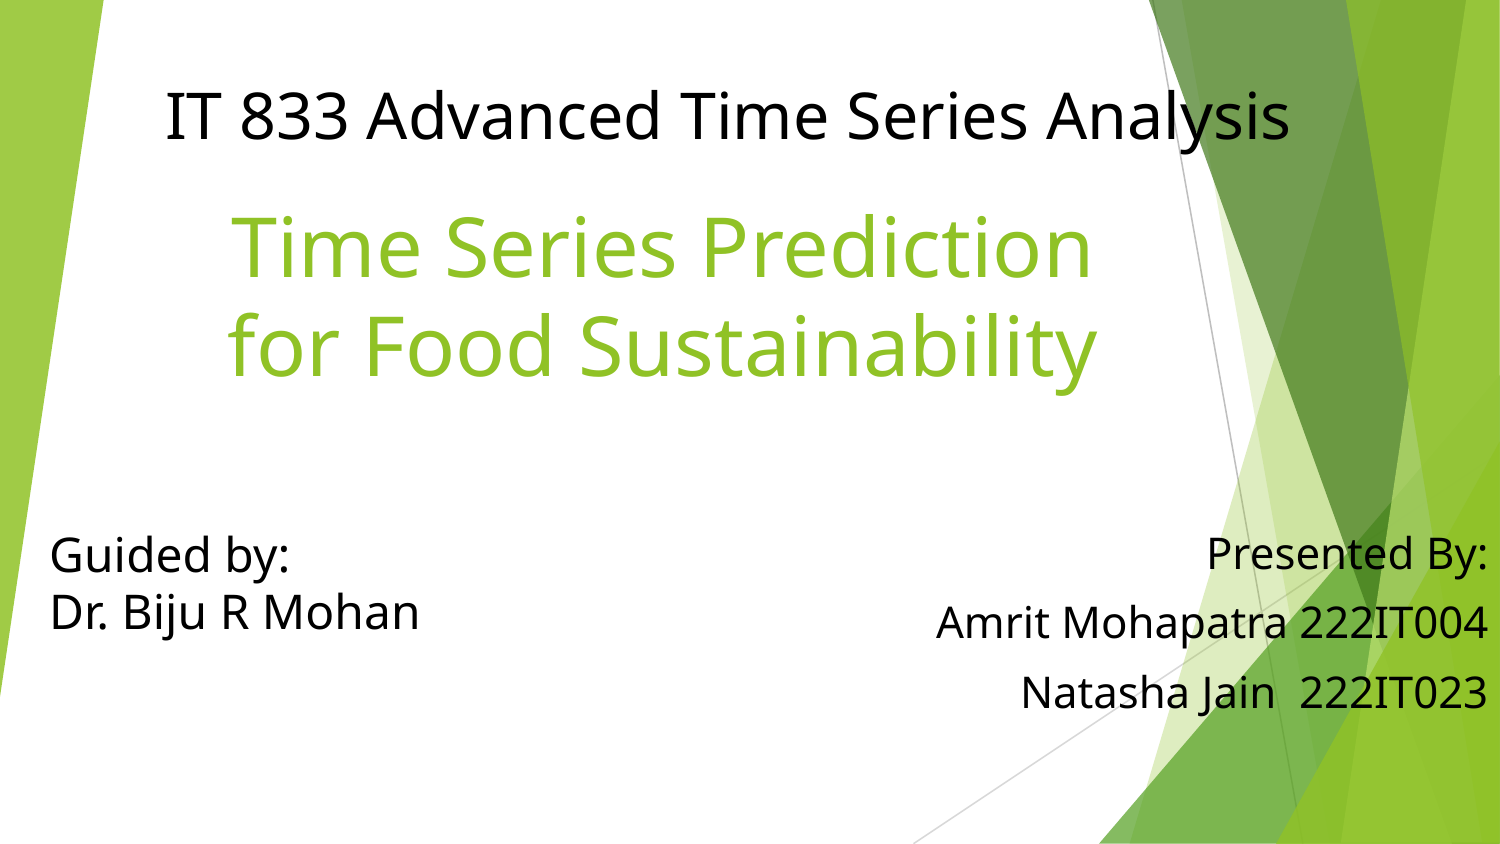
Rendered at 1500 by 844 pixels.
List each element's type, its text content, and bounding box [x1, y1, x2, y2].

title Time Series Prediction for Food Sustainability [185, 198, 1142, 499]
text_box IT 833 Advanced Time Series Analysis [149, 59, 1495, 168]
subtitle Presented By: Amrit Mohapatra 222IT004 Natasha Jain 222IT023 [892, 520, 1500, 821]
text_box Guided by: Dr. Biju R Mohan [34, 509, 539, 655]
